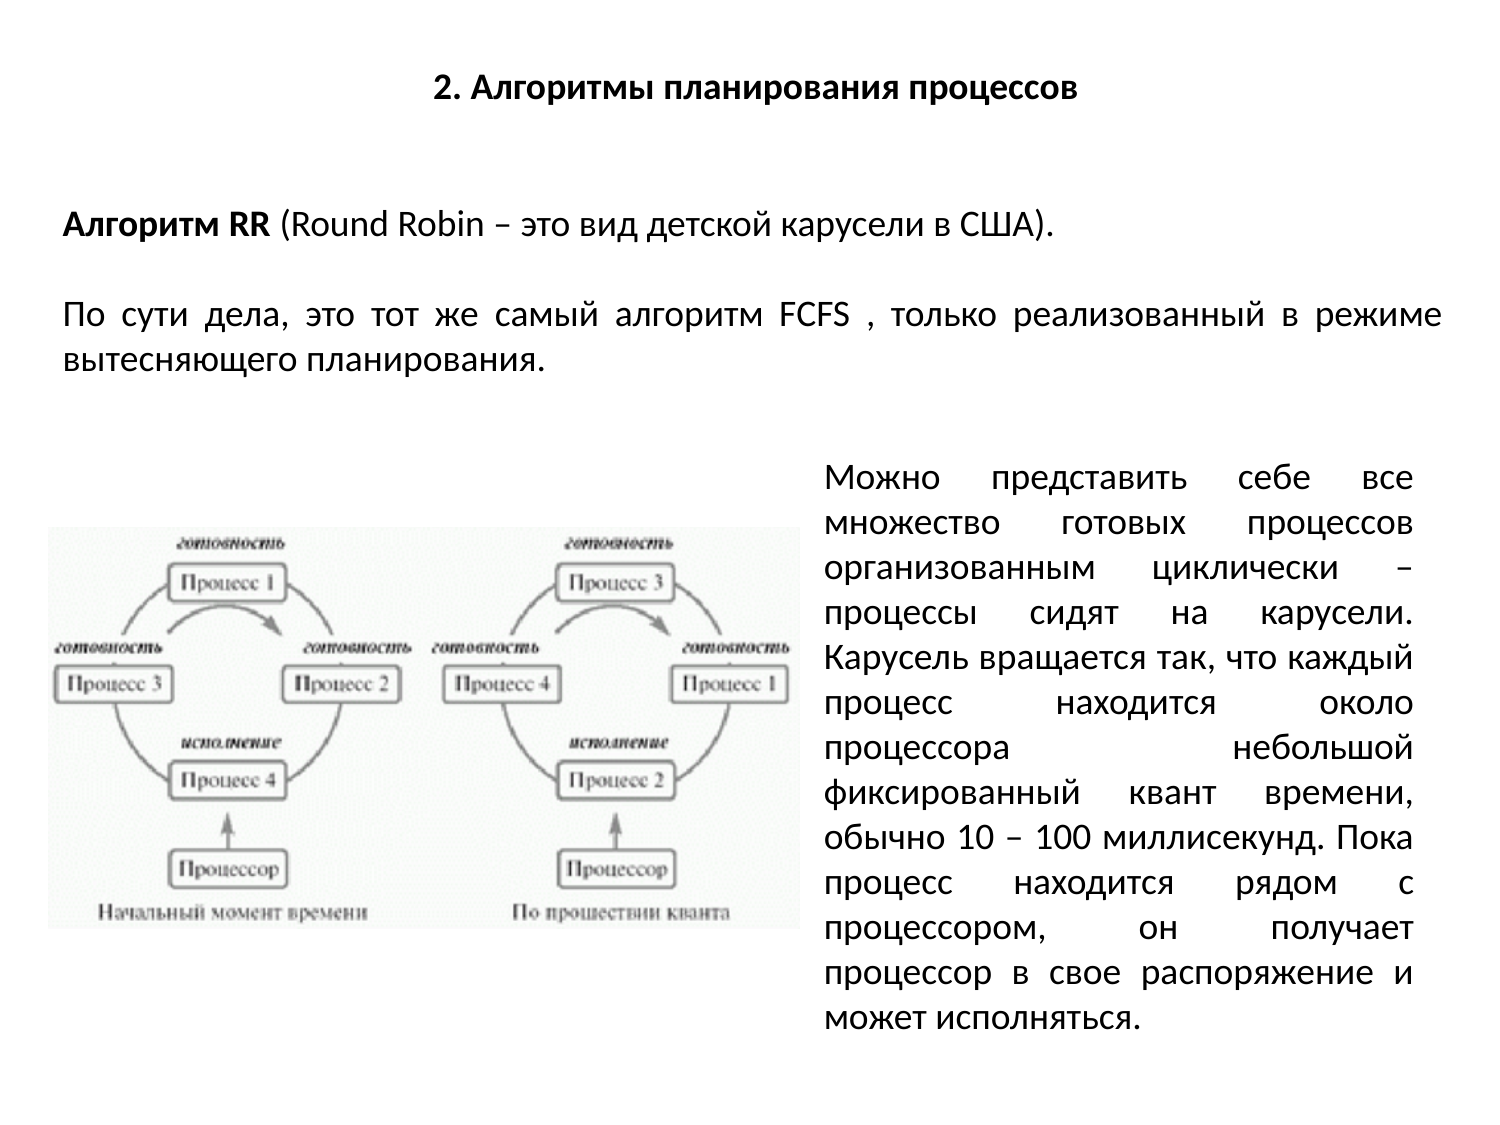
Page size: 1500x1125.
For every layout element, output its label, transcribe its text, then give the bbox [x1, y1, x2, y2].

picture [47, 526, 801, 929]
text_box Можно представить себе все множество готовых процессов организованным циклически – процессы сидят на карусели. Карусель вращается так, что каждый процесс находится около процессора небольшой фиксированный квант времени, обычно 10 – 100 миллисекунд. Пока процесс находится рядом с процессором, он получает процессор в свое распоряжение и может исполняться. [808, 444, 1430, 1045]
text_box 2. Алгоритмы планирования процессов [53, 54, 1459, 115]
text_box Алгоритм RR (Round Robin – это вид детской карусели в США). По сути дела, это тот же самый алгоритм FCFS , только реализованный в режиме вытесняющего планирования. [48, 191, 1459, 386]
